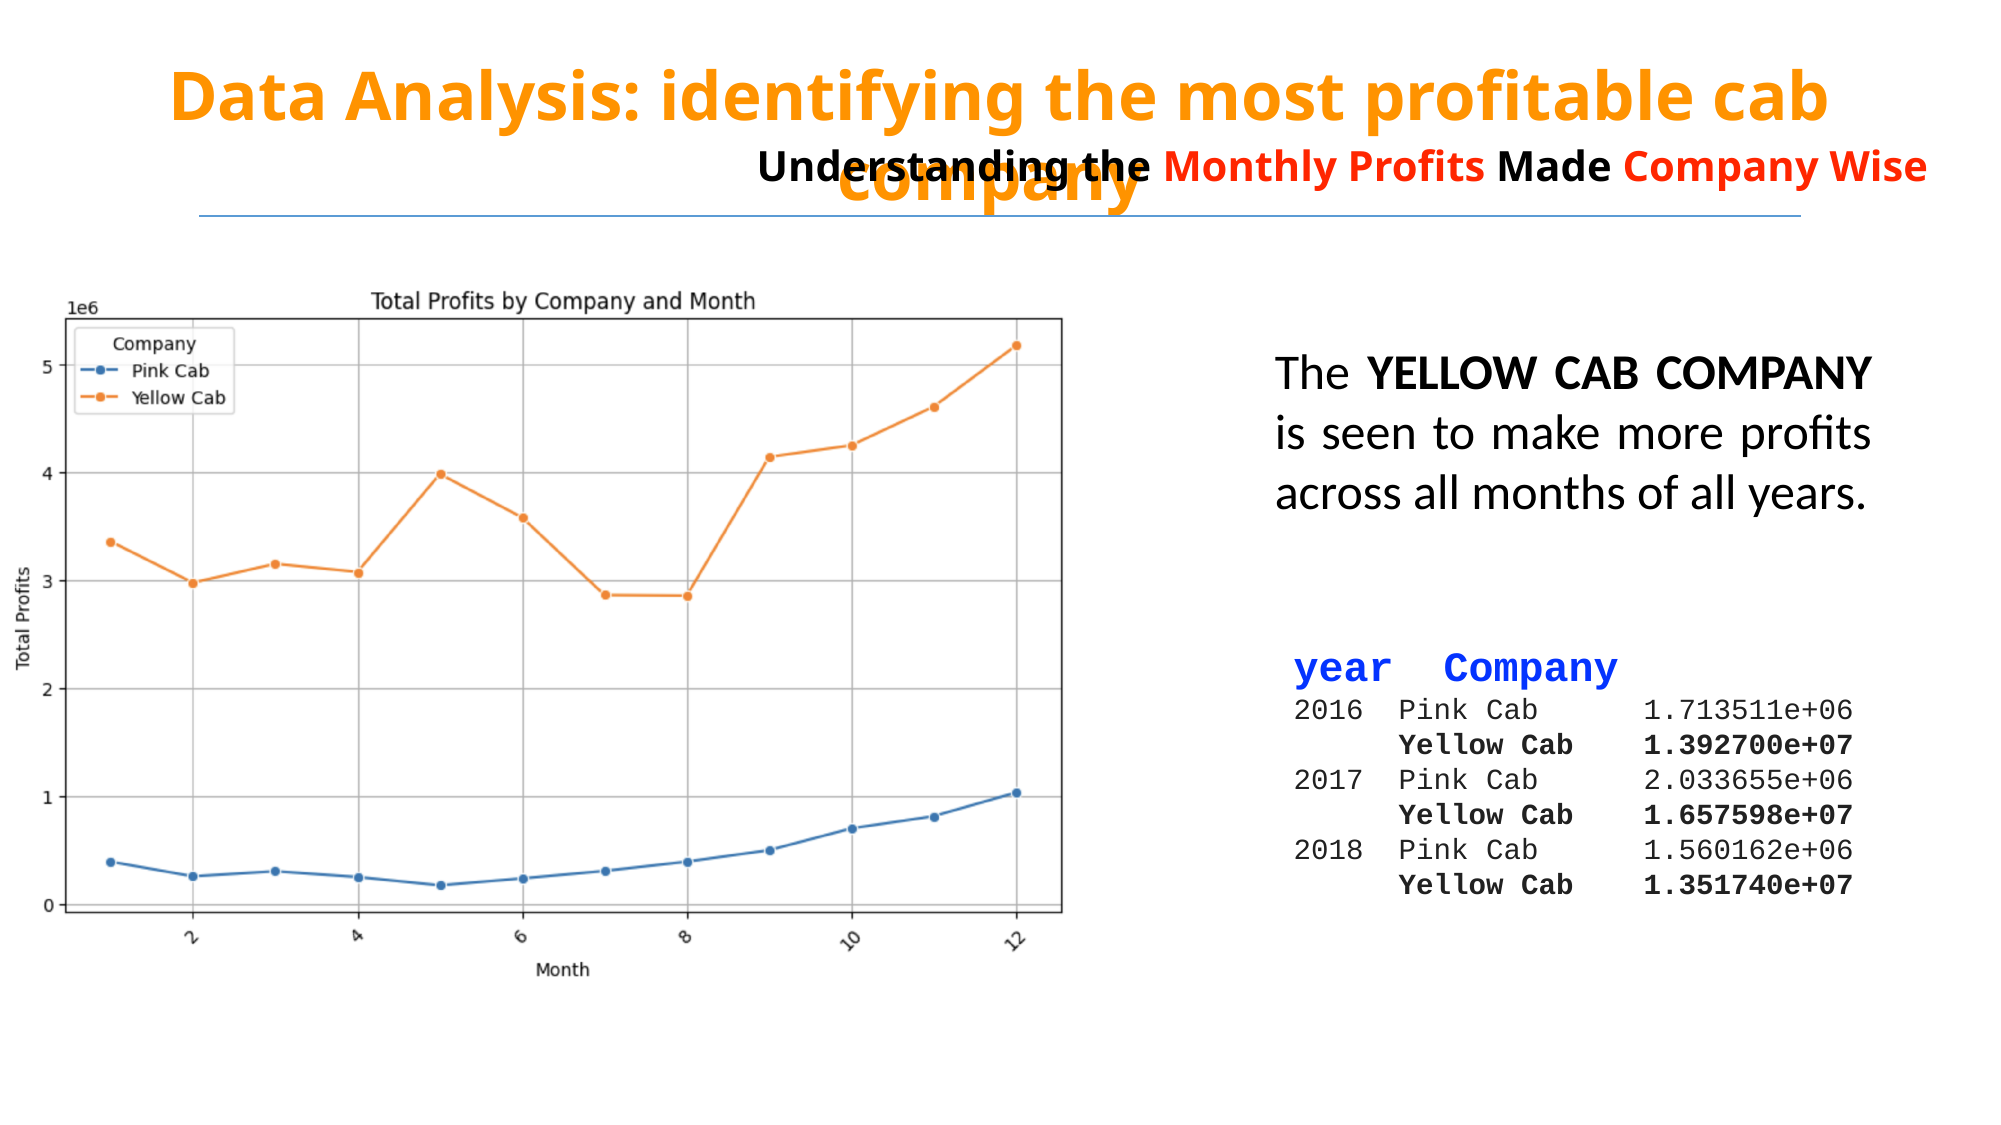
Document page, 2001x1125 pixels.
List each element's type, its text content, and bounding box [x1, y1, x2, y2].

text_box year Company 2016 Pink Cab 1.713511e+06 Yellow Cab 1.392700e+07 2017 Pink Cab 2.033655e+06 Yellow Cab 1.657598e+07 2018 Pink Cab 1.560162e+06 Yellow Cab 1.351740e+07 [1286, 632, 1862, 908]
title Data Analysis: identifying the most profitable cab company [136, 24, 1863, 243]
text_box Understanding the Monthly Profits Made Company Wise [749, 132, 1936, 198]
picture [0, 275, 1242, 1006]
text_box The YELLOW CAB COMPANY is seen to make more profits across all months of all years. [1267, 332, 1880, 527]
